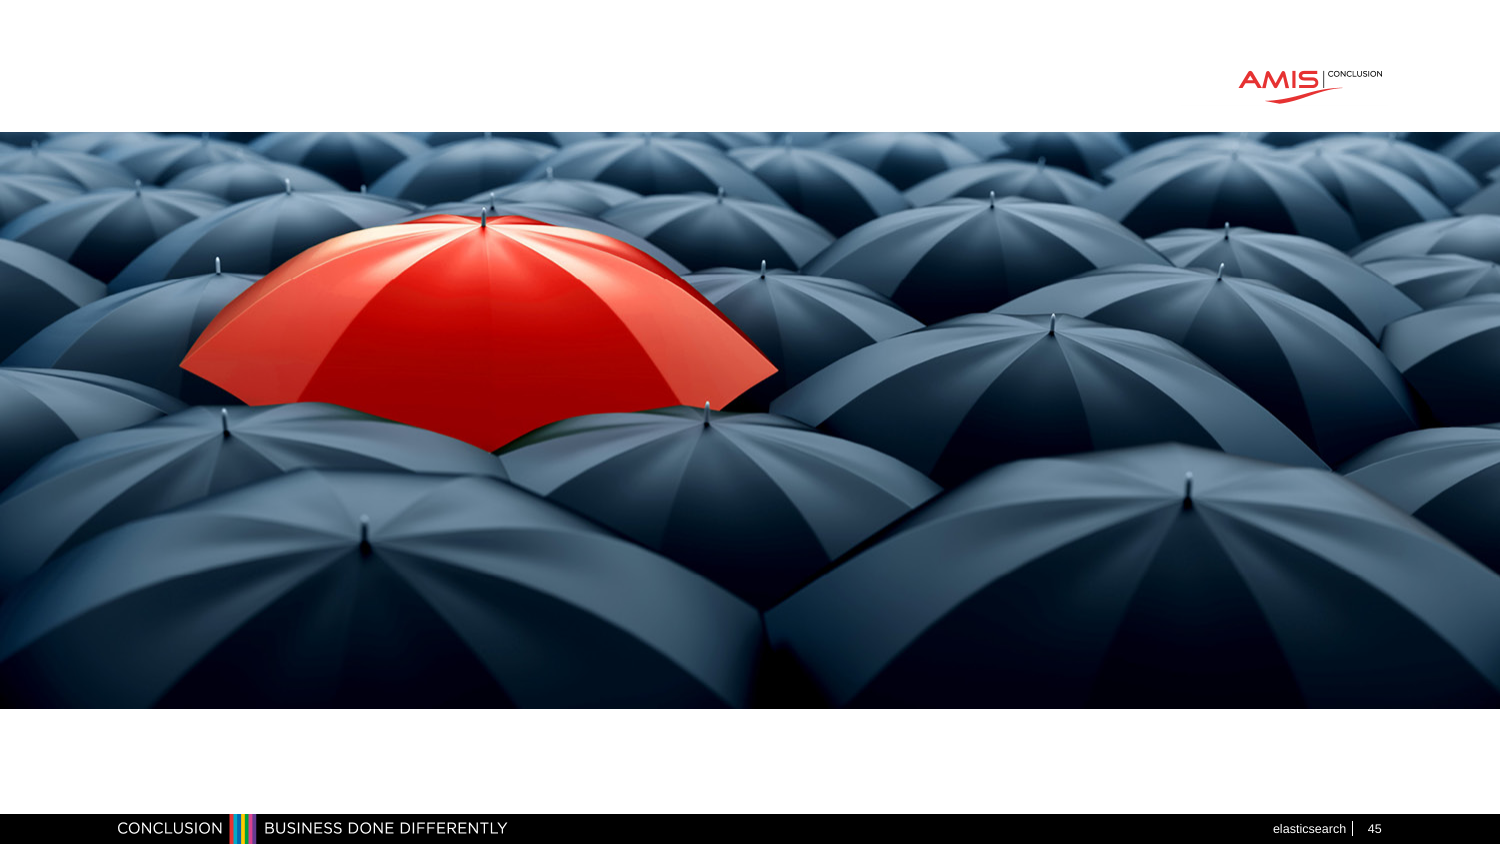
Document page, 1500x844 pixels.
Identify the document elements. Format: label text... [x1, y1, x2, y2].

footer elasticsearch [814, 820, 1347, 839]
picture [0, 814, 236, 844]
picture [239, 814, 1500, 844]
picture [0, 132, 1500, 709]
picture [1181, 59, 1388, 106]
slide_number 45 [1358, 820, 1382, 839]
